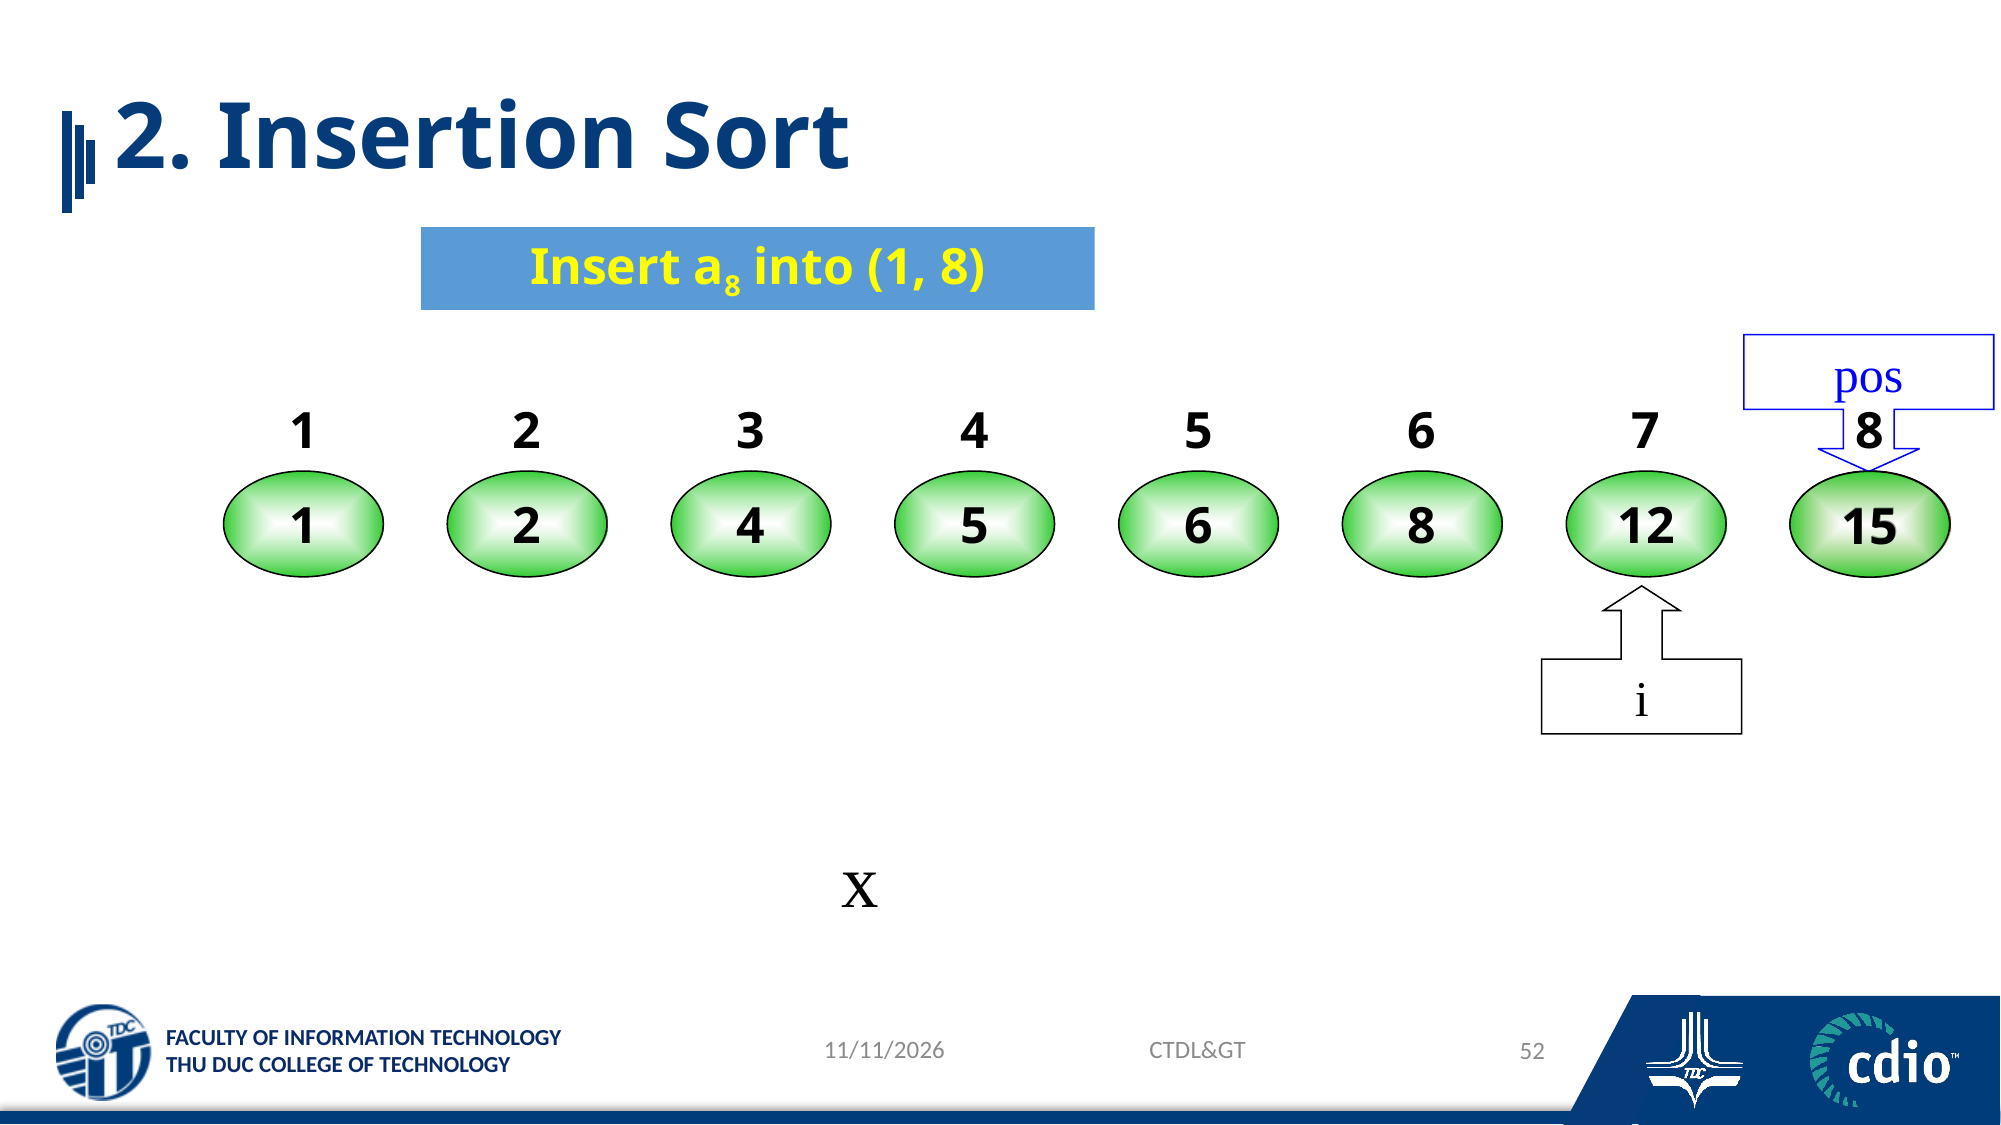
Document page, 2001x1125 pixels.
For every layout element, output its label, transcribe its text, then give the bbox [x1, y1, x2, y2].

text_box x [784, 824, 935, 930]
text_box 12 [1566, 482, 1727, 577]
title 2. Insertion Sort [99, 75, 1900, 203]
text_box 2 [447, 482, 607, 577]
text_box 8 [1342, 482, 1503, 577]
text_box 6 [1118, 482, 1279, 577]
text_box 4 [671, 482, 831, 577]
text_box Insert a8 into (1, 8) [421, 227, 1095, 310]
picture [1646, 1012, 1743, 1109]
footer CTDL&GT [1043, 1019, 1352, 1079]
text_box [223, 375, 1950, 482]
text_box 15 [1789, 482, 1950, 578]
text_box i [1541, 585, 1742, 734]
text_box 1 [223, 482, 384, 577]
picture [1810, 1013, 1959, 1107]
text_box 5 [894, 482, 1055, 577]
picture [56, 1003, 454, 1101]
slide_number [808, 1019, 1010, 1079]
text_box pos [1743, 334, 1994, 410]
slide_number 52 [1385, 1020, 1561, 1080]
